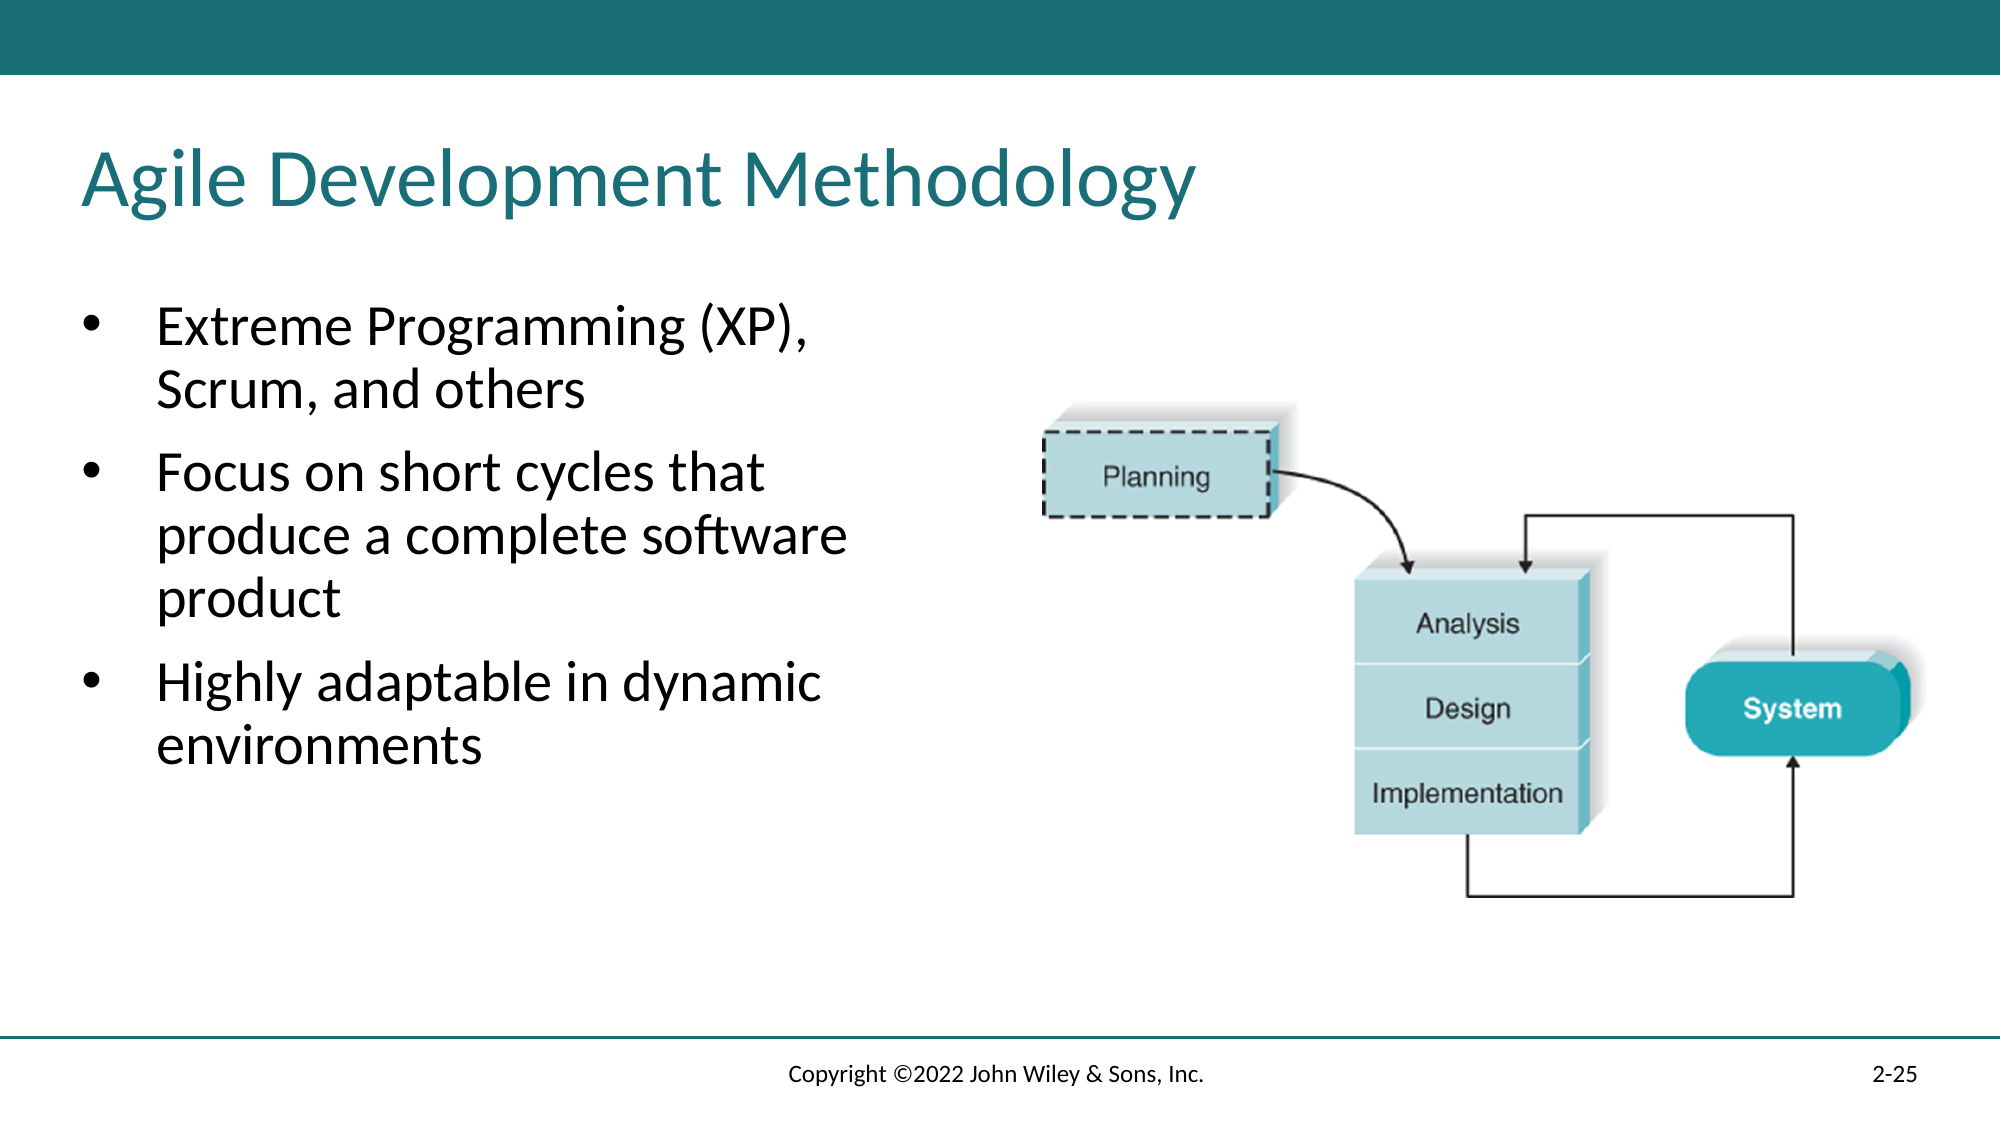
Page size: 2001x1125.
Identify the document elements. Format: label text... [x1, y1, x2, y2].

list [1042, 401, 1926, 898]
footer Copyright ©2022 John Wiley & Sons, Inc. [662, 1042, 1338, 1103]
slide_number 2-25 [1412, 1042, 1934, 1103]
title Agile Development Methodology [66, 127, 1934, 288]
list Extreme Programming (XP), Scrum, and others Focus on short cycles that produce a complete software product Highly adaptable in dynamic environments [66, 287, 950, 1013]
